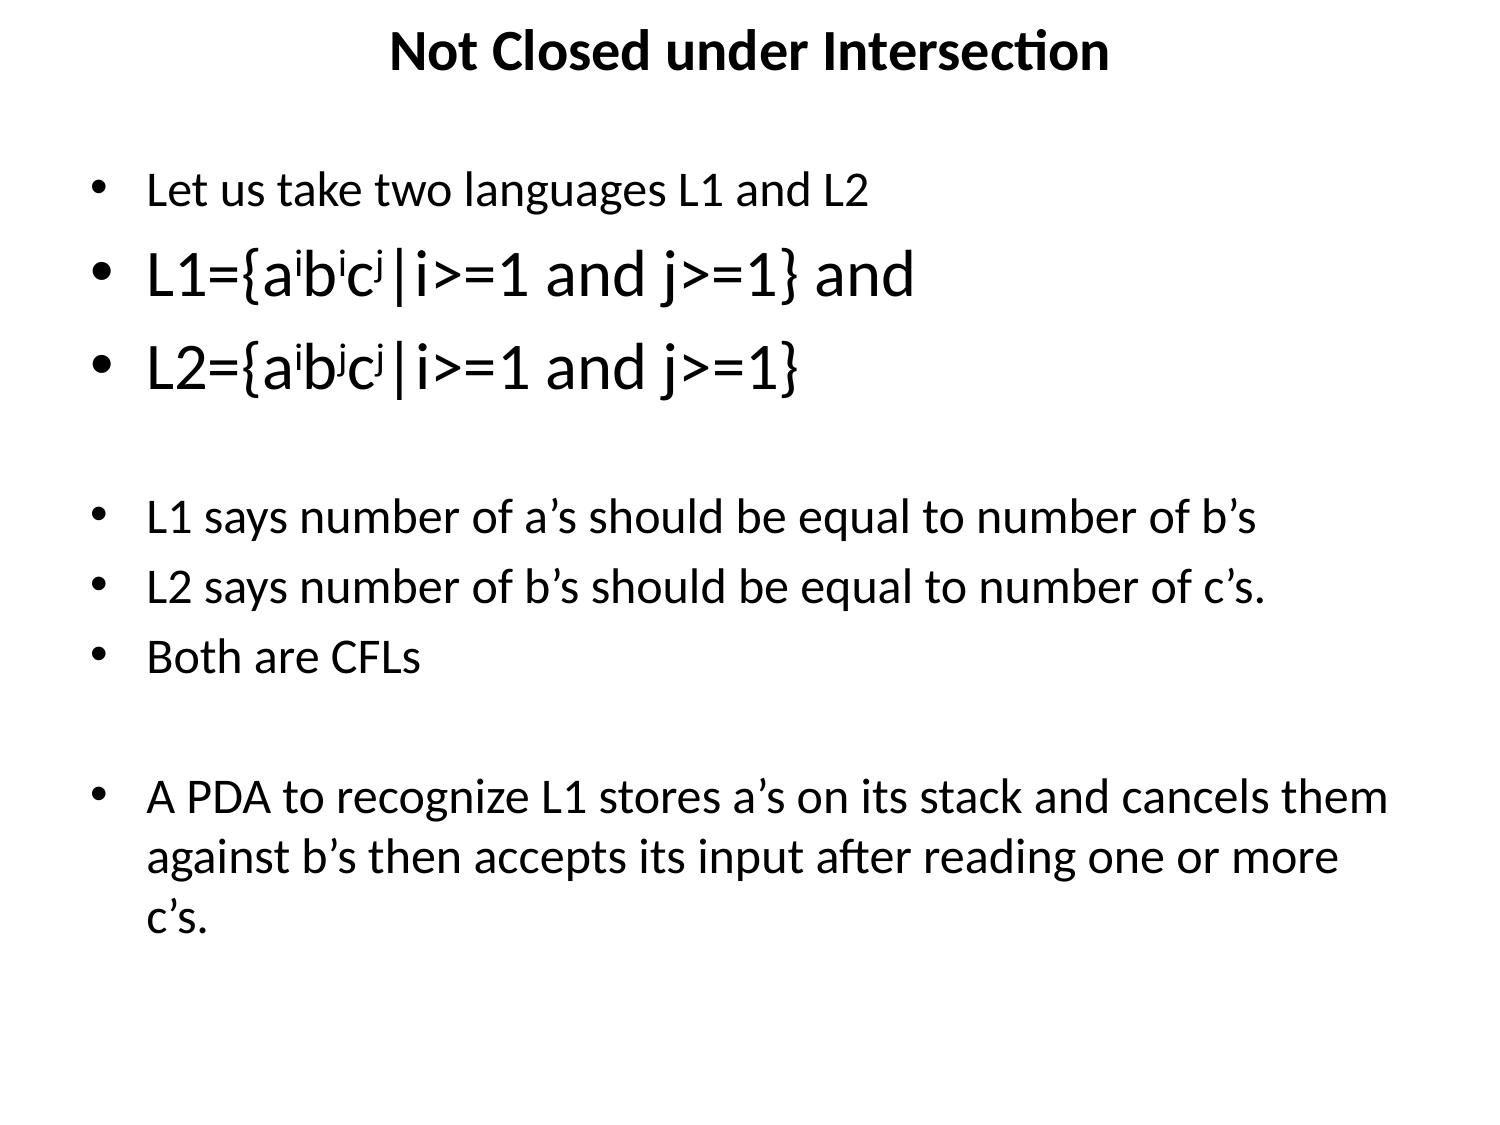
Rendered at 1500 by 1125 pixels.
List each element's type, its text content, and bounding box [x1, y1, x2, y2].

list Let us take two languages L1 and L2 L1={aibicj|i>=1 and j>=1} and L2={aibjcj|i>=1 and j>=1} L1 says number of a’s should be equal to number of b’s L2 says number of b’s should be equal to number of c’s. Both are CFLs A PDA to recognize L1 stores a’s on its stack and cancels them against b’s then accepts its input after reading one or more c’s. [75, 149, 1425, 1071]
title Not Closed under Intersection [17, 0, 1483, 100]
